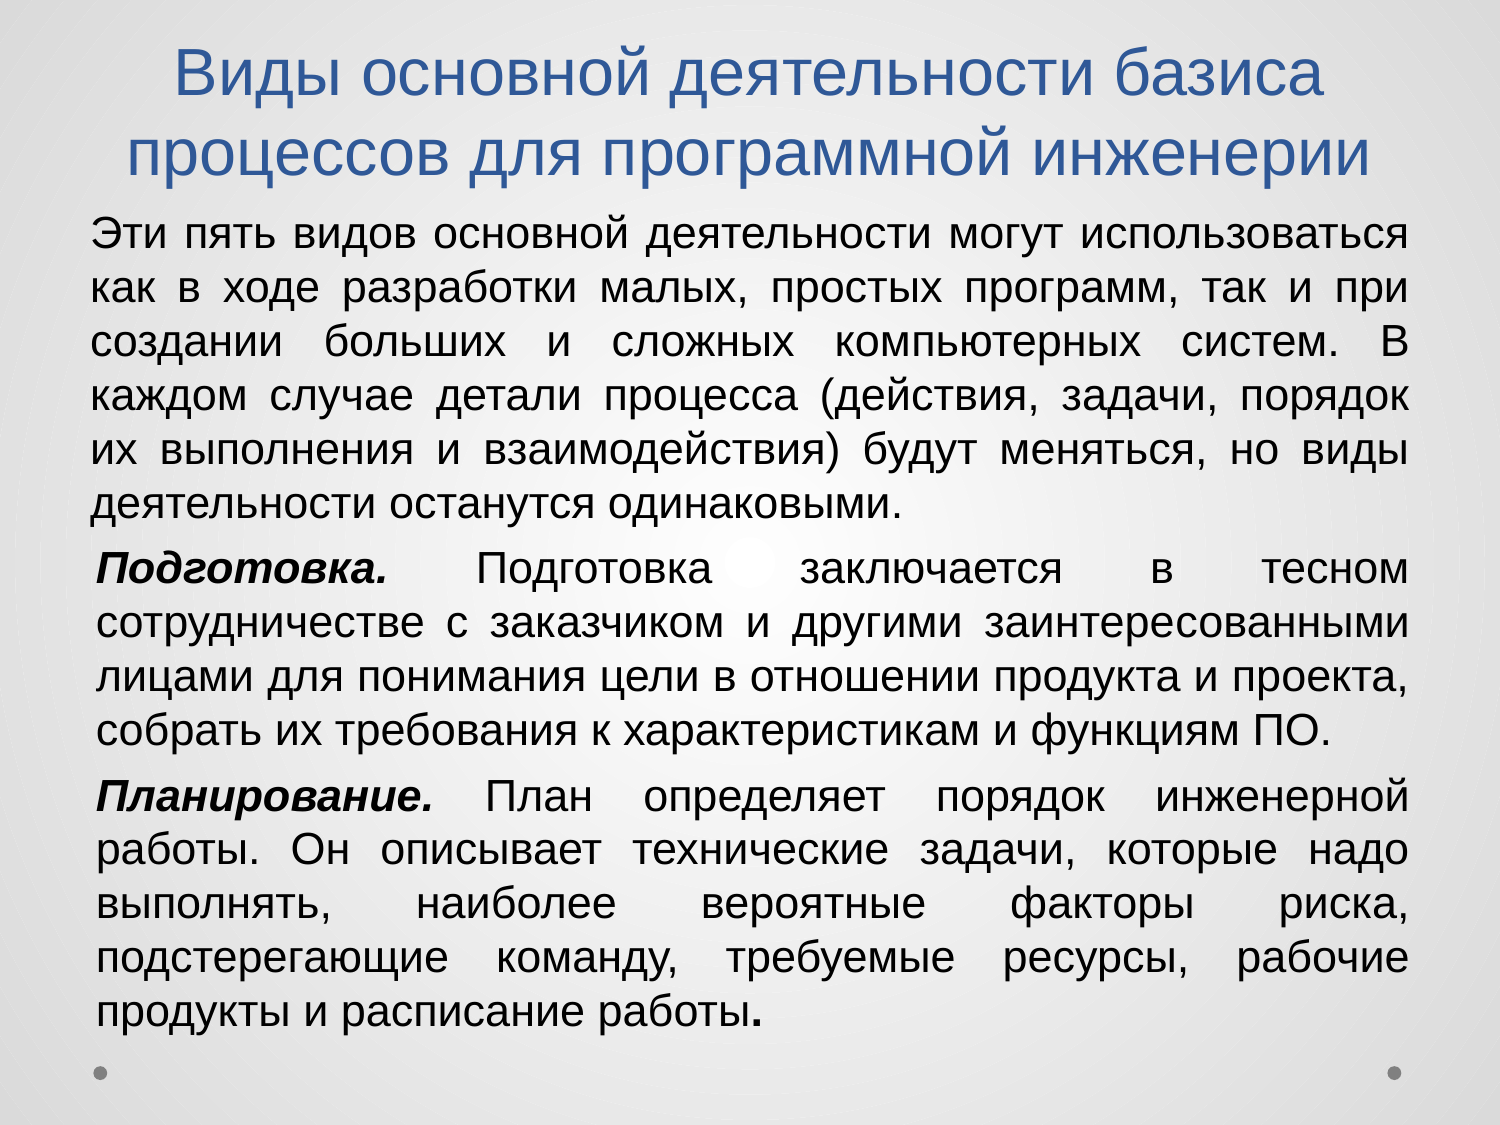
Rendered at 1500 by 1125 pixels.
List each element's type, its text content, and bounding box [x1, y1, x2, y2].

list Эти пять видов основной деятельности могут использоваться как в ходе раз­работки малых, простых программ, так и при создании больших и сложных ком­пьютерных систем. В каждом случае детали процесса (действия, задачи, порядок их выполнения и взаимодействия) будут меняться, но виды деятельности останутся одинаковыми. Подготовка. Под­готовка заключается в тесном сотрудничестве с заказчиком и другими заинтере­сованными лицами для понимания цели в отношении продукта и проекта, собрать их требования к характеристикам и функциям ПО. Планирование. План определяет порядок инженерной работы. Он описывает технические задачи, которые надо выпол­нять, наиболее вероятные факторы риска, подстерегающие команду, требуемые ресурсы, рабочие продукты и расписание работы. [75, 196, 1425, 1125]
title Виды основной деятельности базиса процессов для программной инженерии [75, 0, 1425, 196]
